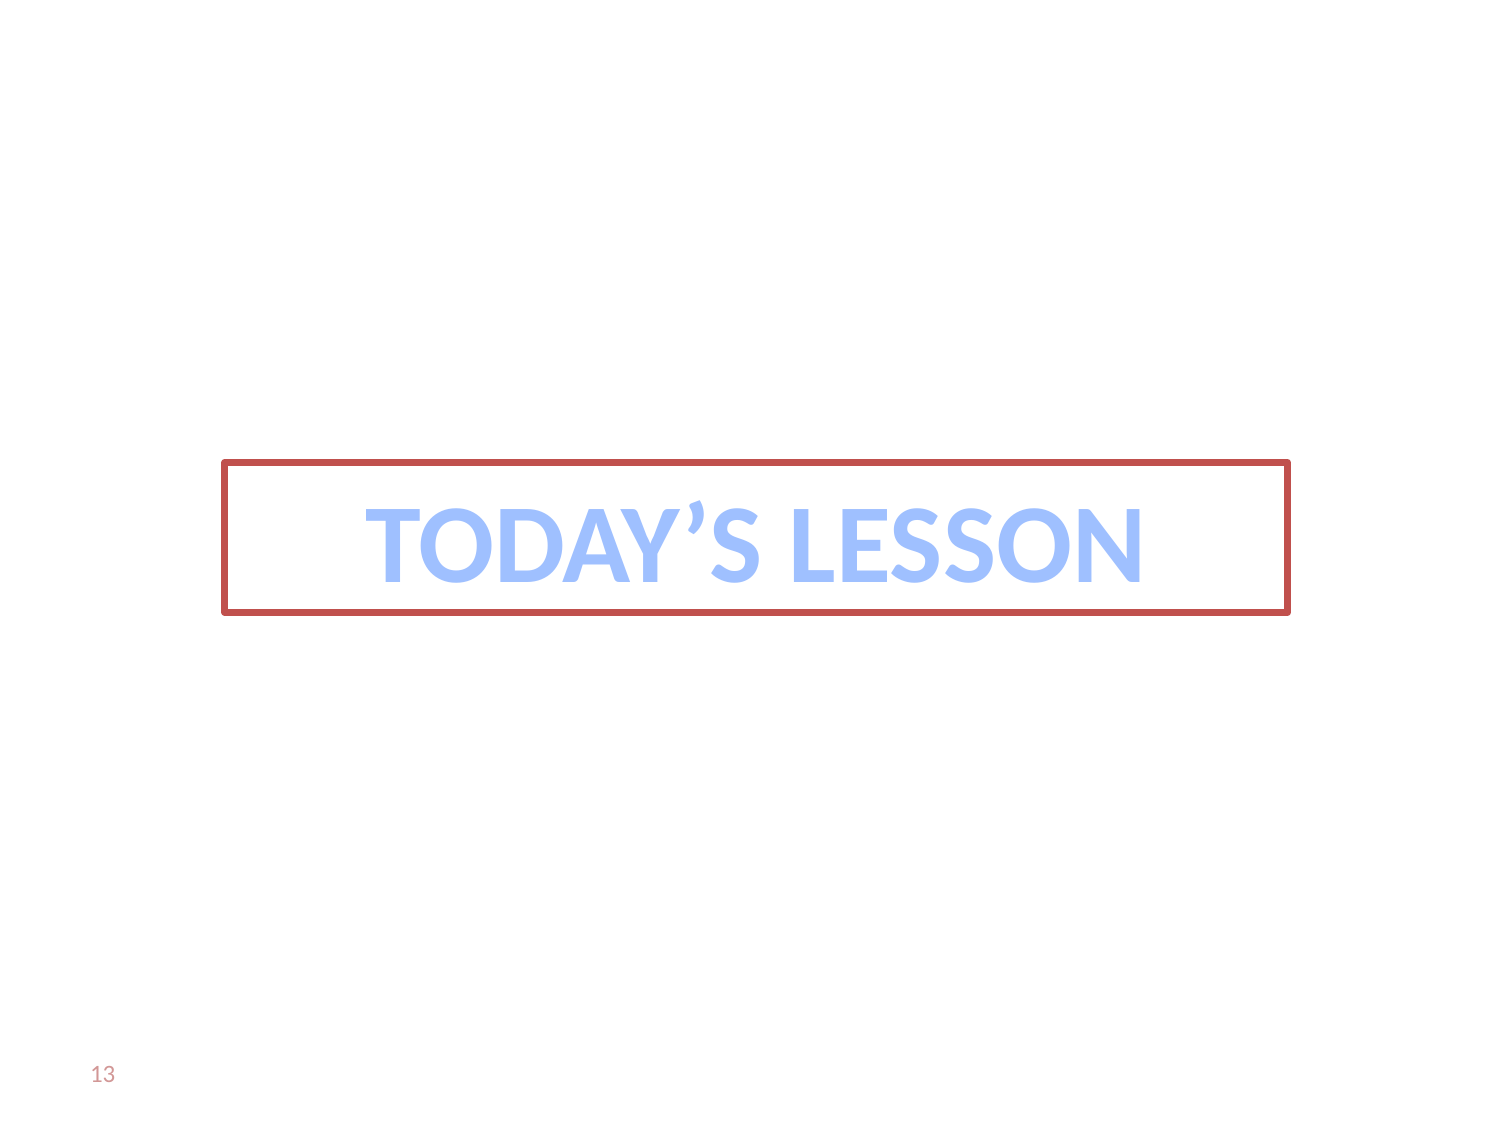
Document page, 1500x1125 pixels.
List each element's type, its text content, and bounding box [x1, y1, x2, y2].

text_box TODAY’S LESSON [221, 459, 1291, 616]
slide_number 13 [75, 1042, 425, 1103]
